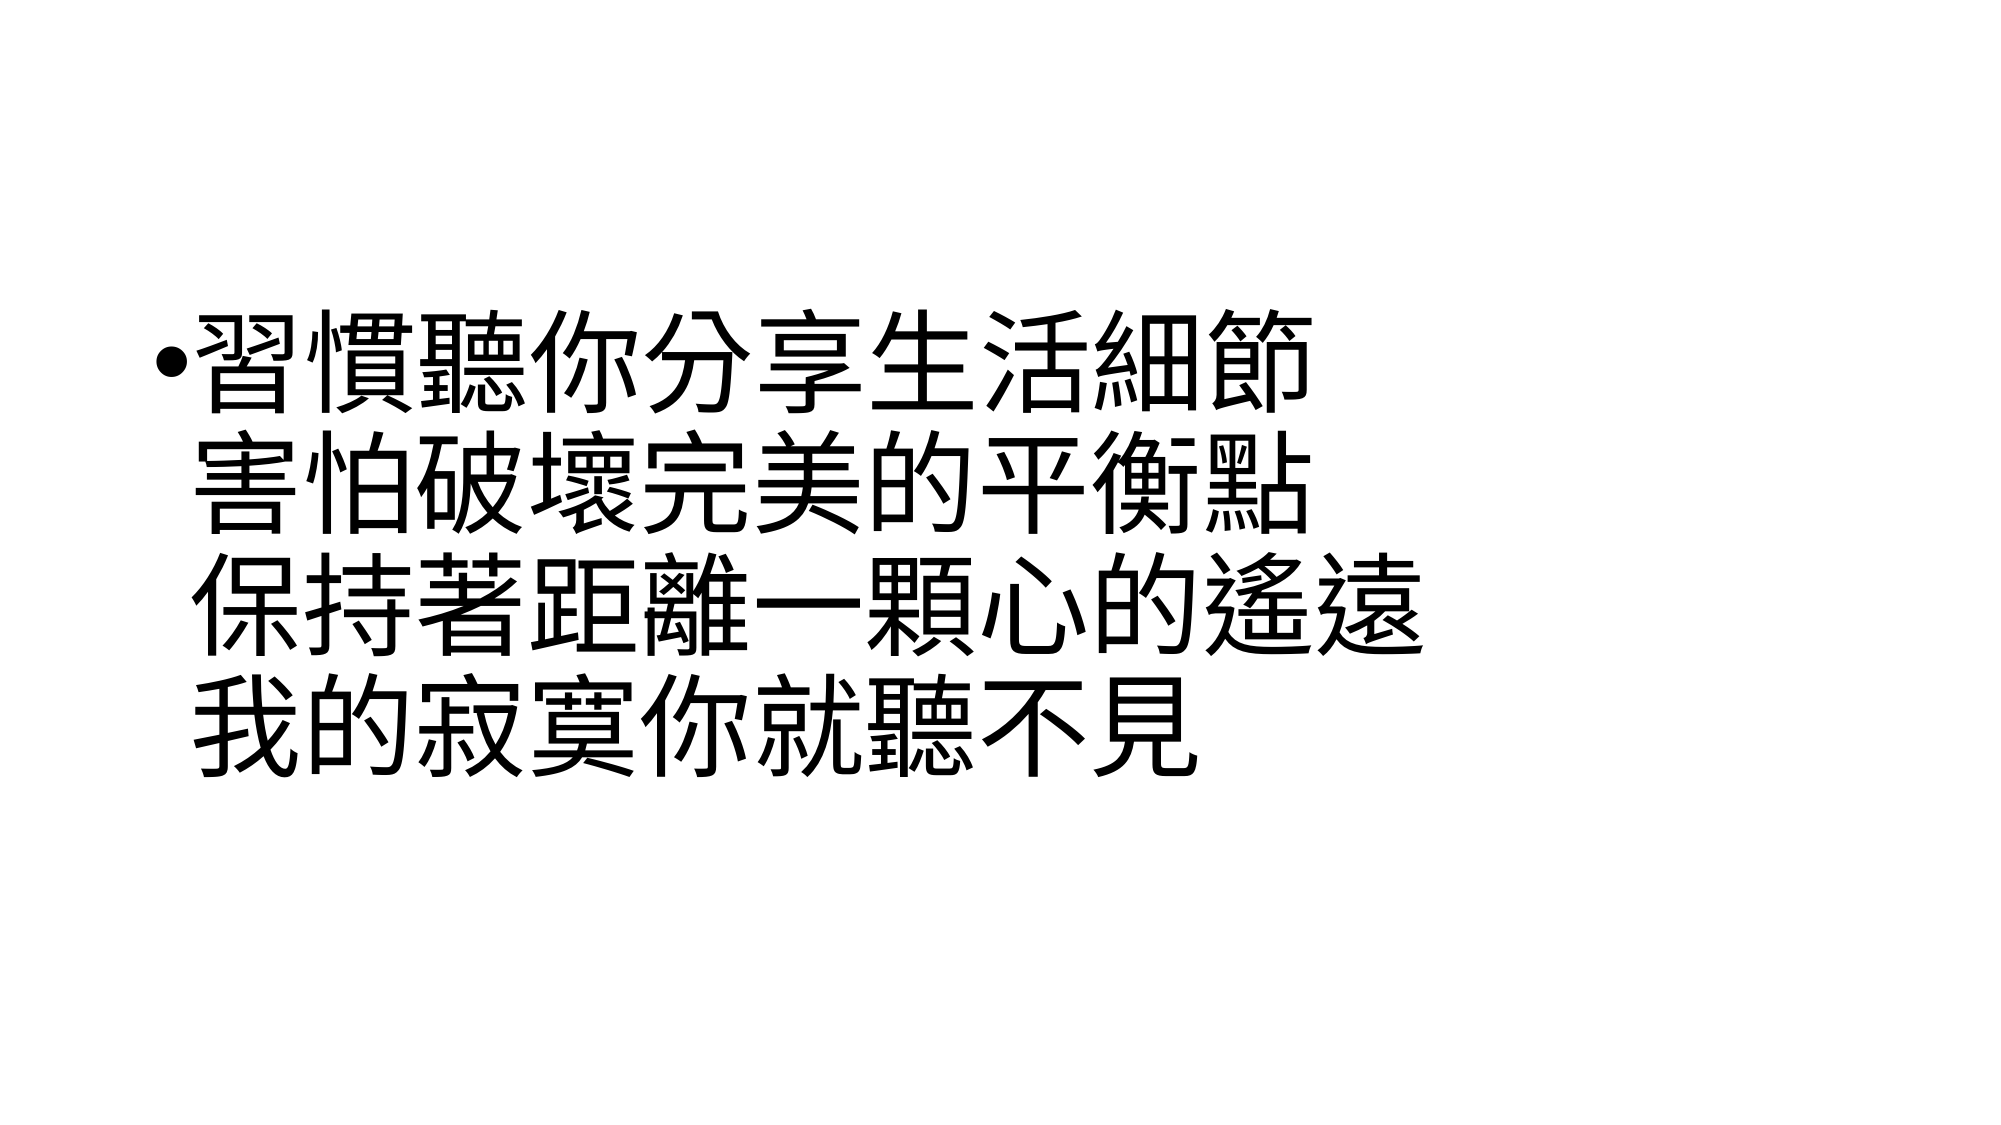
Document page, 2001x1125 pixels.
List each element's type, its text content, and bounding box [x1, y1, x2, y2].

list 習慣聽你分享生活細節 害怕破壞完美的平衡點 保持著距離一顆心的遙遠 我的寂寞你就聽不見 [137, 299, 1863, 1014]
